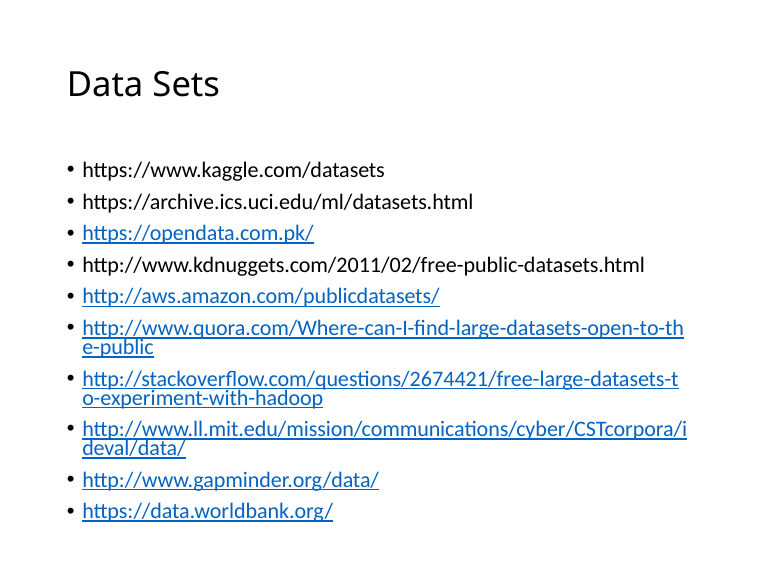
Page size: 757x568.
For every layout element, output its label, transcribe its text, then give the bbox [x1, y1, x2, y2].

list https://www.kaggle.com/datasets https://archive.ics.uci.edu/ml/datasets.html https://opendata.com.pk/ http://www.kdnuggets.com/2011/02/free-public-datasets.html http://aws.amazon.com/publicdatasets/ http://www.quora.com/Where-can-I-find-large-datasets-open-to-the-public http://stackoverflow.com/questions/2674421/free-large-datasets-to-experiment-with-hadoop http://www.ll.mit.edu/mission/communications/cyber/CSTcorpora/ideval/data/ http://www.gapminder.org/data/ https://data.worldbank.org/ [51, 151, 705, 512]
title Data Sets [51, 30, 705, 140]
